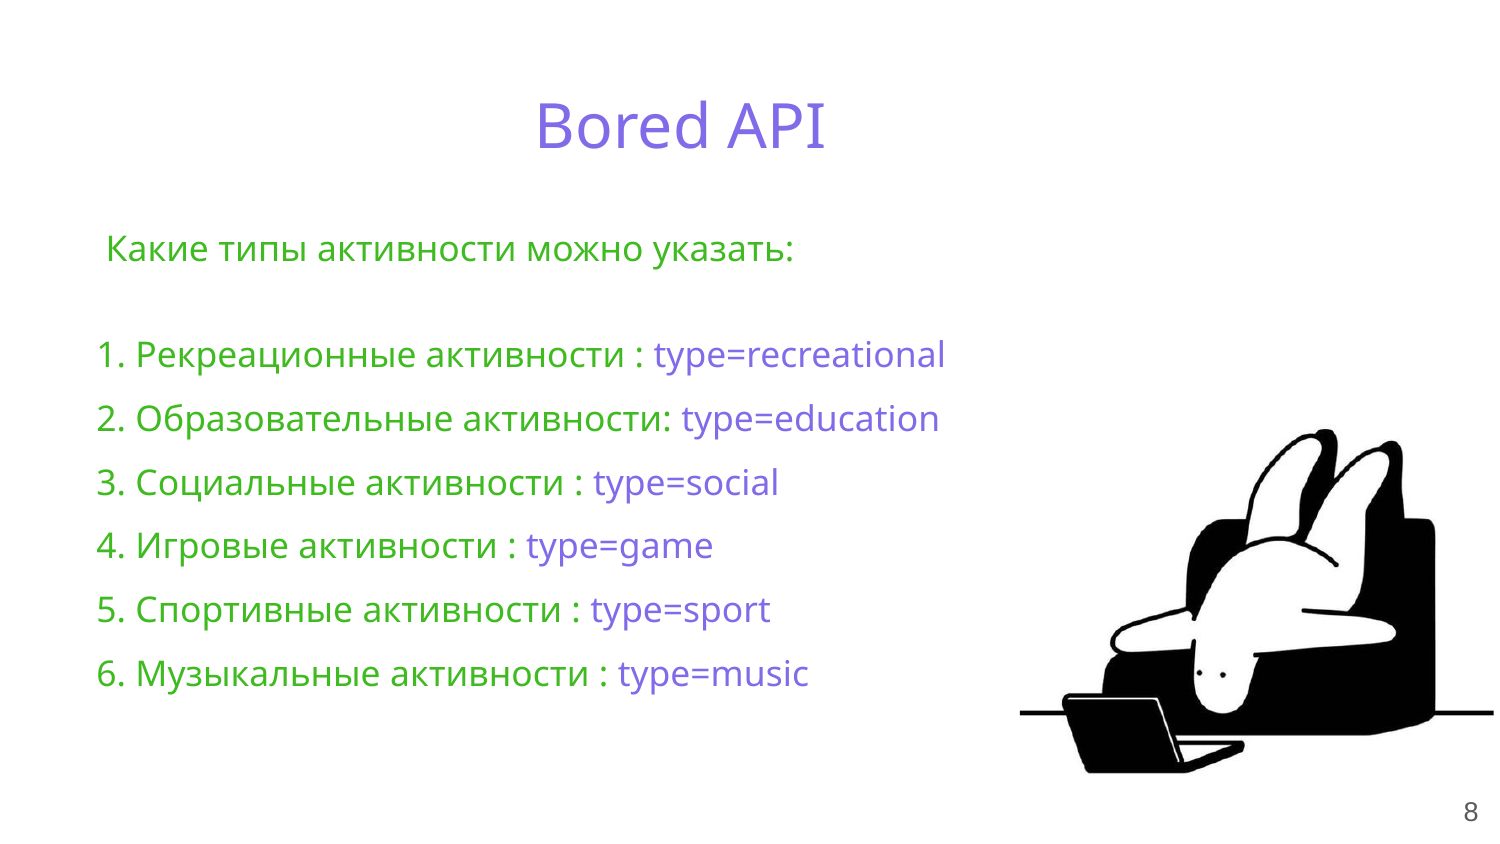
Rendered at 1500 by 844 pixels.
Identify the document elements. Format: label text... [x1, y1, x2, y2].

text_box Bored API [321, 71, 1041, 177]
text_box Какие типы активности можно указать: 1. Рекреационные активности : type=recreational 2. Образовательные активности: type=education 3. Социальные активности : type=social 4. Игровые активности : type=game 5. Спортивные активности : type=sport 6. Музыкальные активности : type=music [81, 210, 1300, 689]
slide_number ‹#› [1403, 800, 1494, 844]
picture [1019, 398, 1494, 795]
